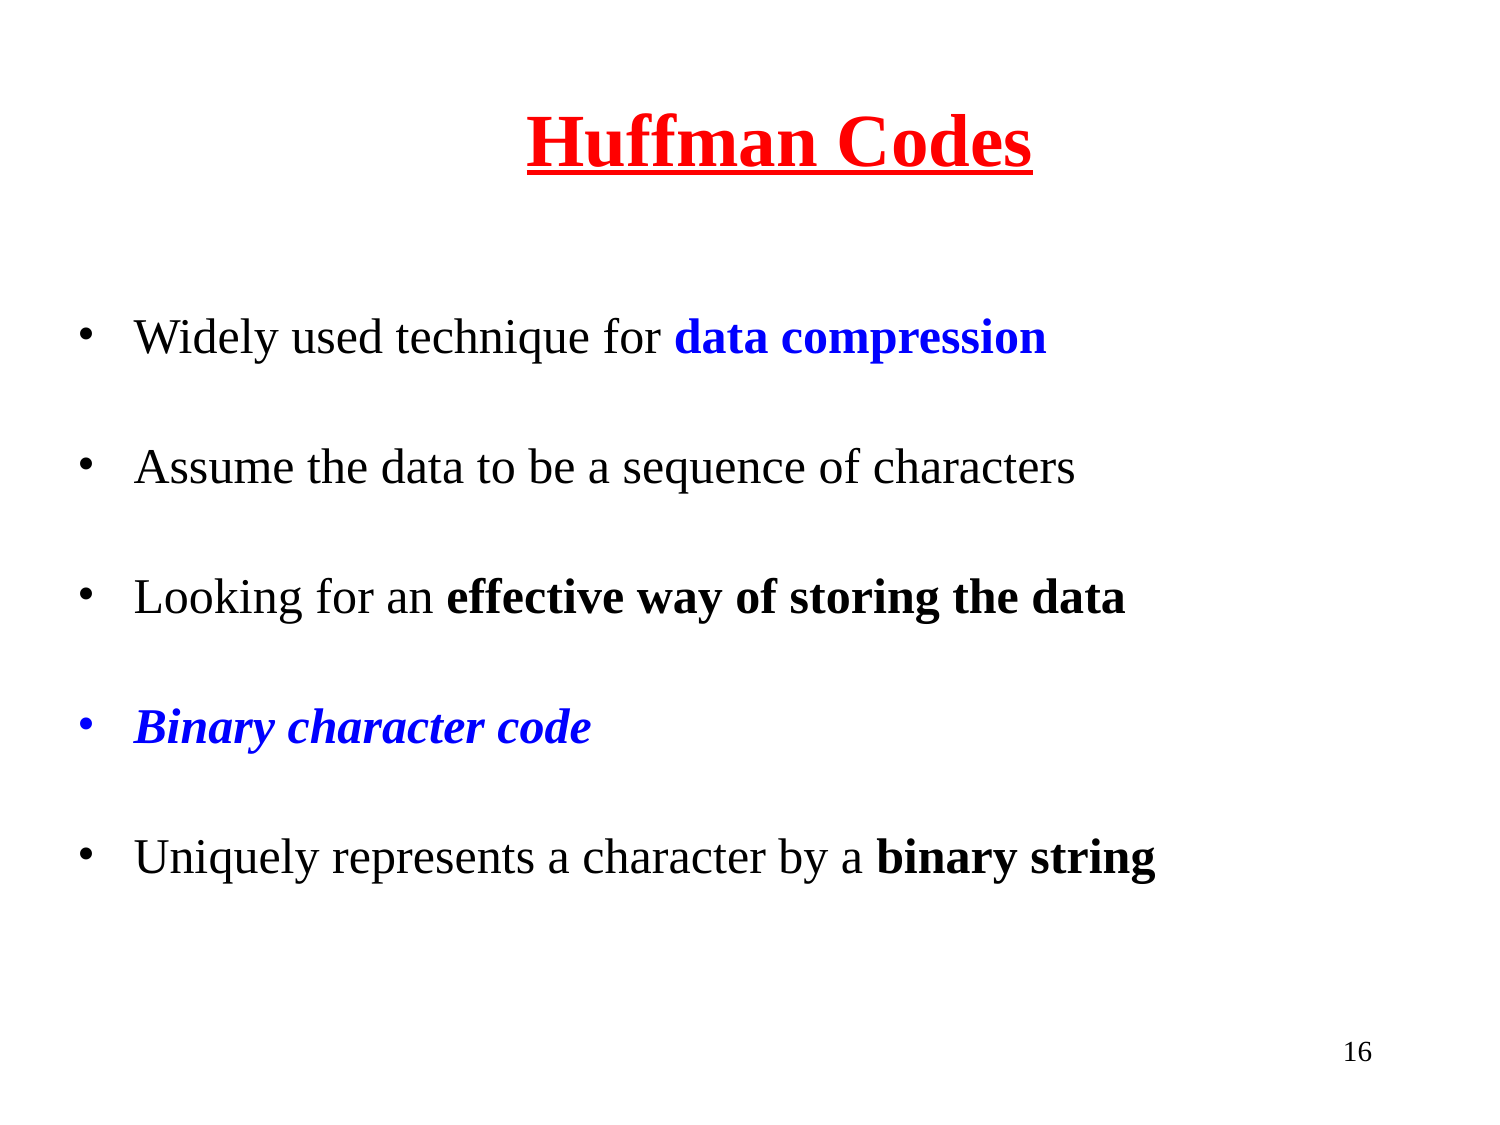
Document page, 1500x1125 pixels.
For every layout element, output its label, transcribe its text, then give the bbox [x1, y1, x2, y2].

list Widely used technique for data compression Assume the data to be a sequence of characters Looking for an effective way of storing the data Binary character code Uniquely represents a character by a binary string [62, 236, 1418, 972]
title Huffman Codes [172, 24, 1388, 236]
text_box ‹#› [1074, 1024, 1388, 1100]
